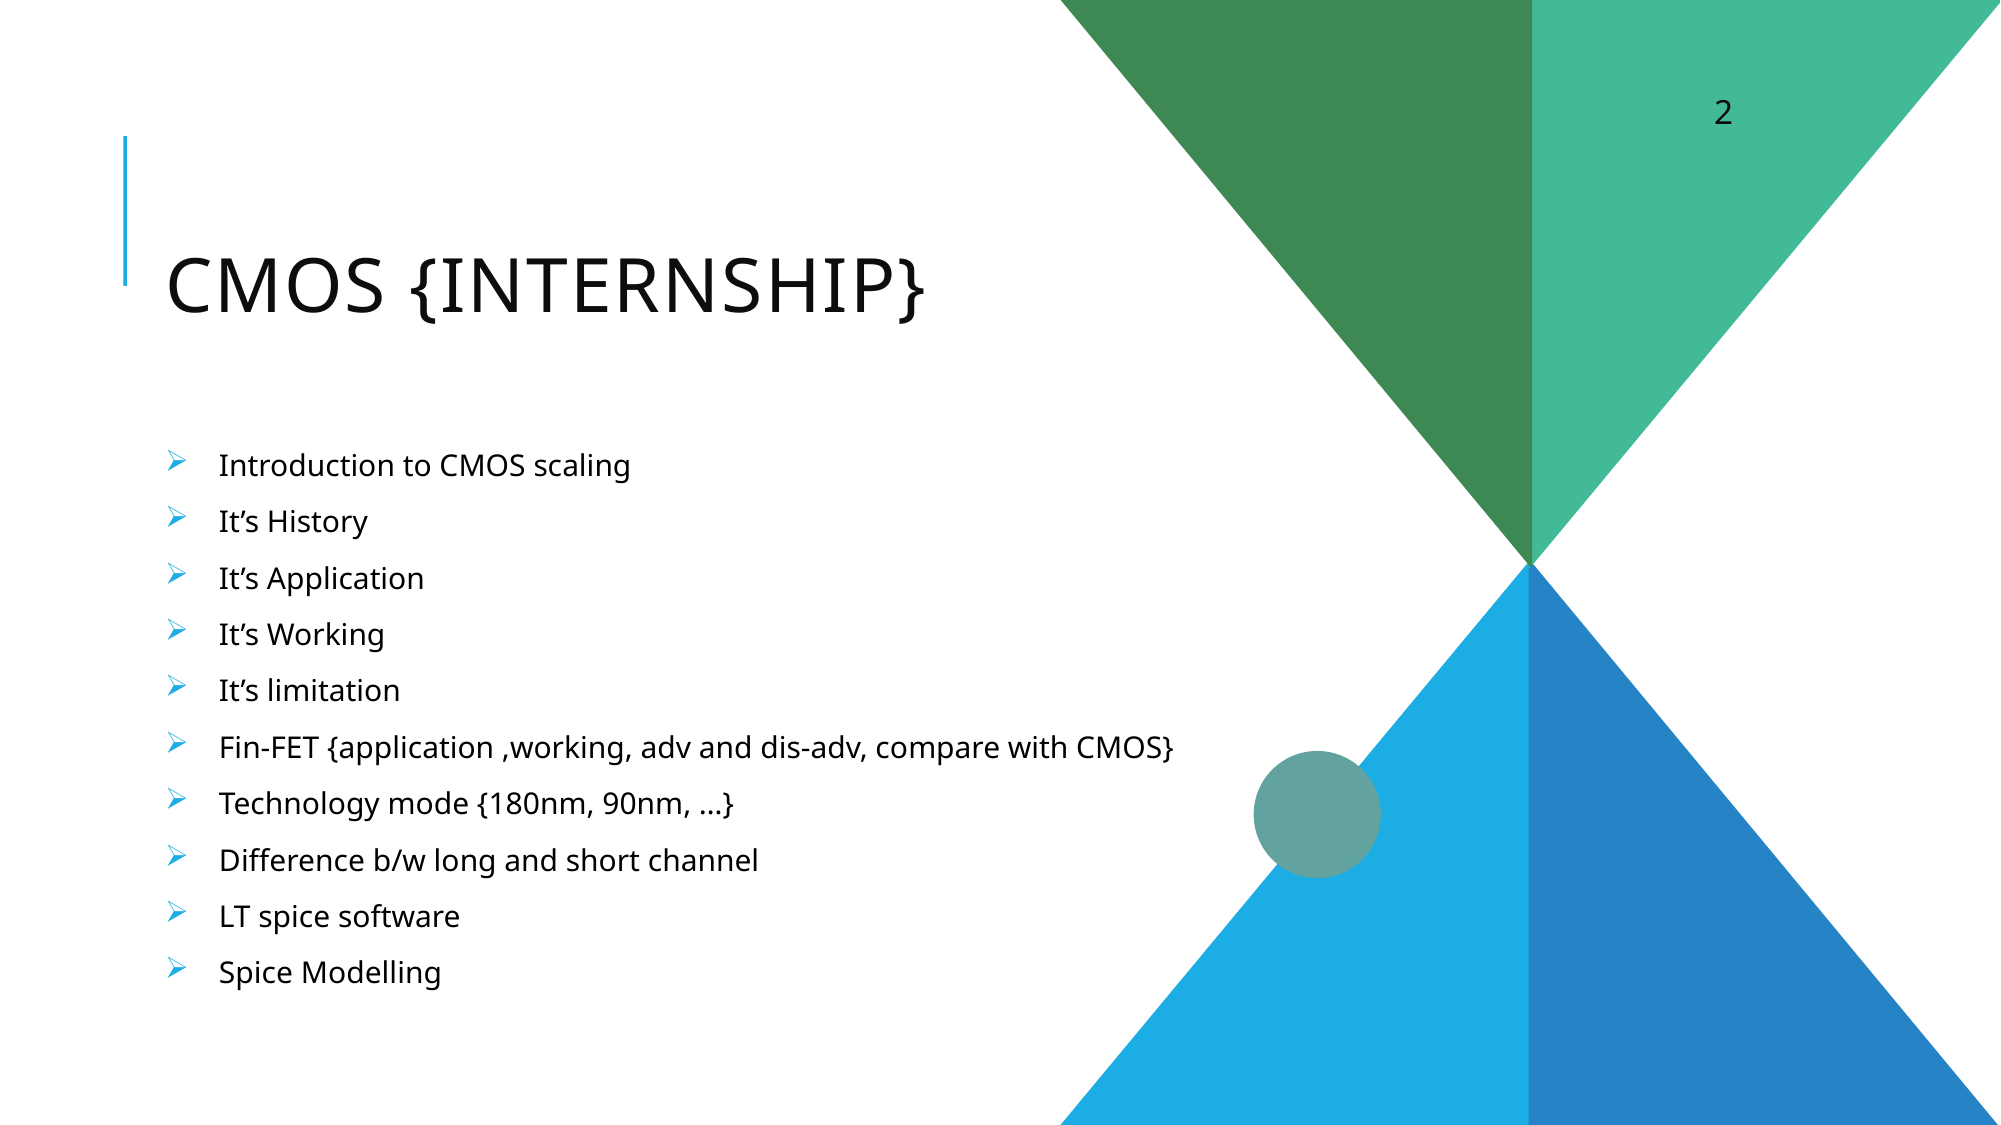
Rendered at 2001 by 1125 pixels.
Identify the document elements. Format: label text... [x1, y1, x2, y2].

title CMOS {internship} [150, 173, 1230, 392]
list Introduction to CMOS scaling It’s History It’s Application It’s Working It’s limitation Fin-FET {application ,working, adv and dis-adv, compare with CMOS} Technology mode {180nm, 90nm, …} Difference b/w long and short channel LT spice software Spice Modelling [150, 428, 1319, 992]
slide_number 2 [1699, 75, 1875, 153]
